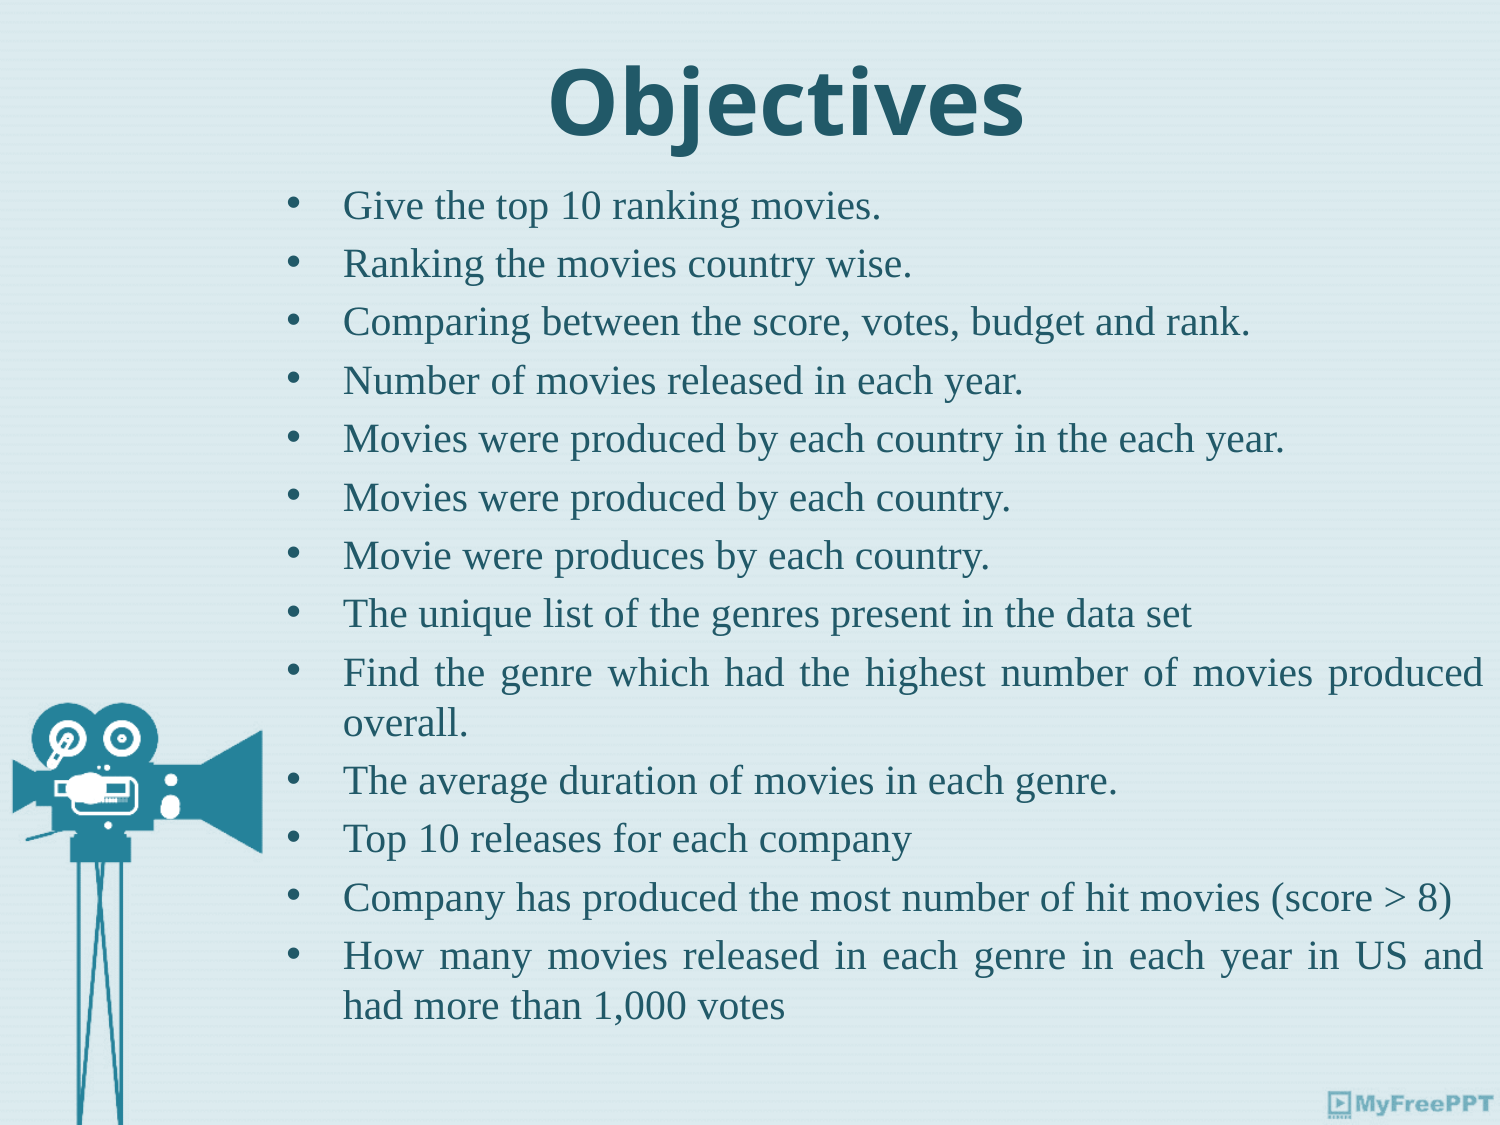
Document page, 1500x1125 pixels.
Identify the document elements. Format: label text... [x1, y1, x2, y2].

list Give the top 10 ranking movies. Ranking the movies country wise. Comparing between the score, votes, budget and rank. Number of movies released in each year. Movies were produced by each country in the each year. Movies were produced by each country. Movie were produces by each country. The unique list of the genres present in the data set Find the genre which had the highest number of movies produced overall. The average duration of movies in each genre. Top 10 releases for each company Company has produced the most number of hit movies (score > 8) How many movies released in each genre in each year in US and had more than 1,000 votes [271, 170, 1500, 1125]
title Objectives [242, 5, 1355, 193]
